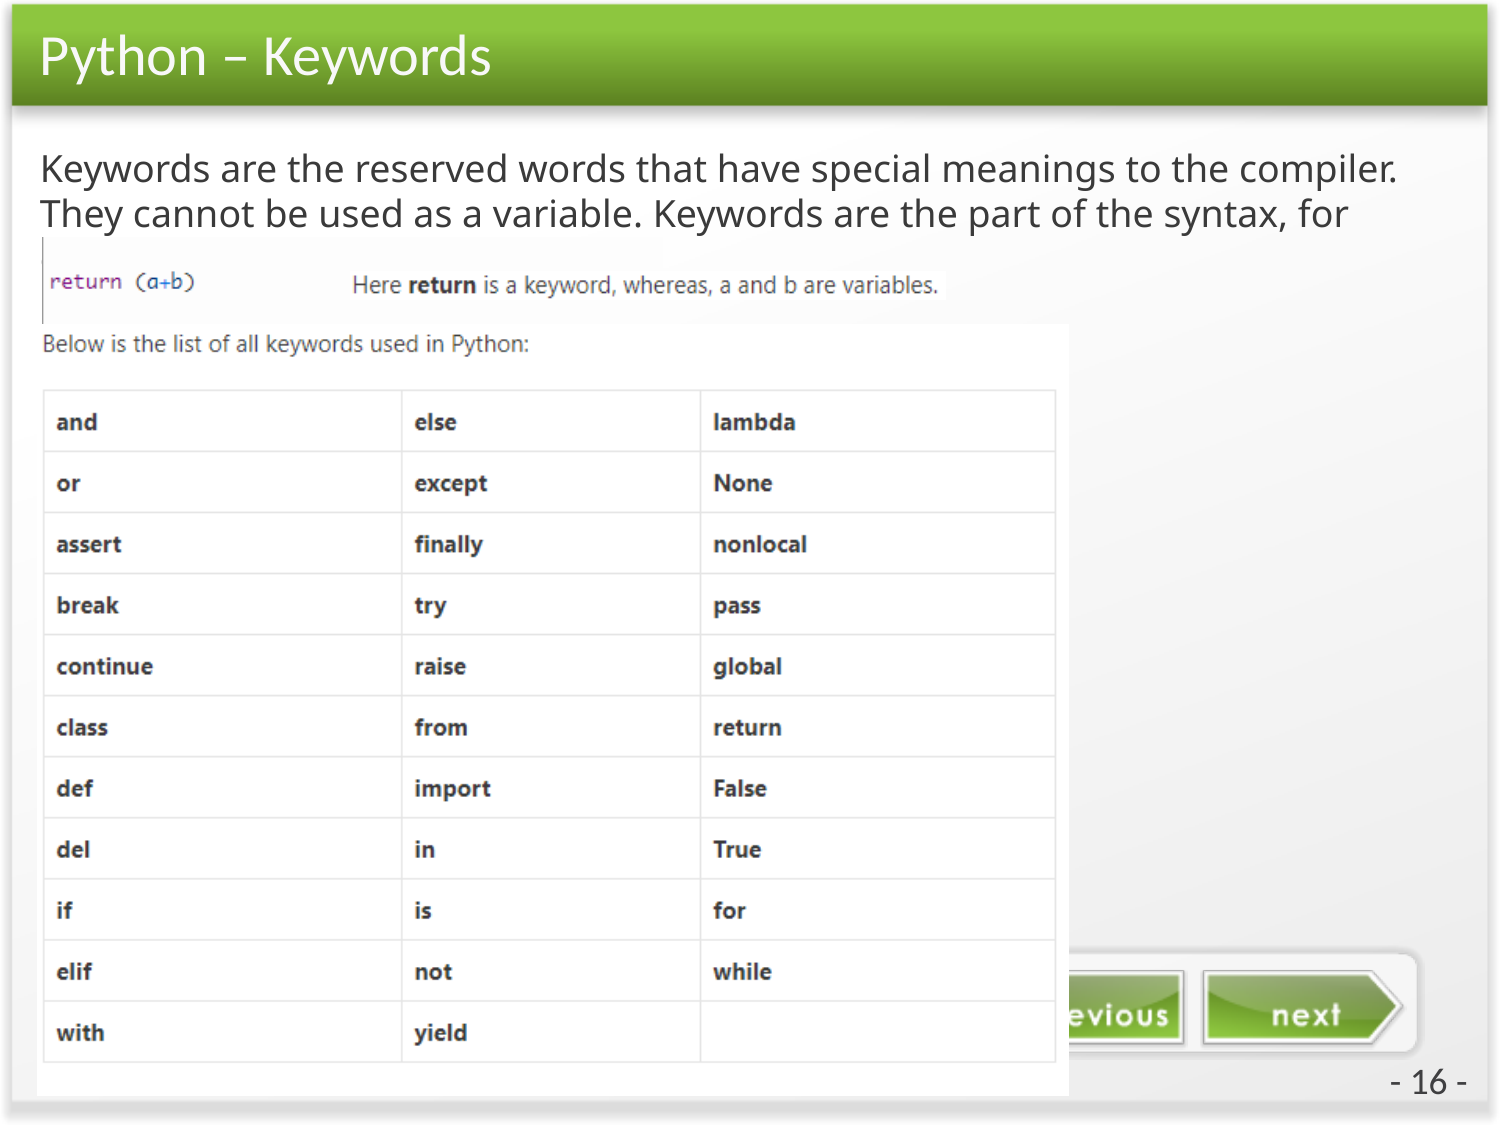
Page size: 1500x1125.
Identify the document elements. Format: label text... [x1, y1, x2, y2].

slide_number - 16 - [1374, 1050, 1488, 1088]
text_box Keywords are the reserved words that have special meanings to the compiler. They cannot be used as a variable. Keywords are the part of the syntax, for example: [24, 137, 1475, 288]
picture [0, 0, 1500, 1125]
title Python – Keywords [24, 10, 1475, 99]
